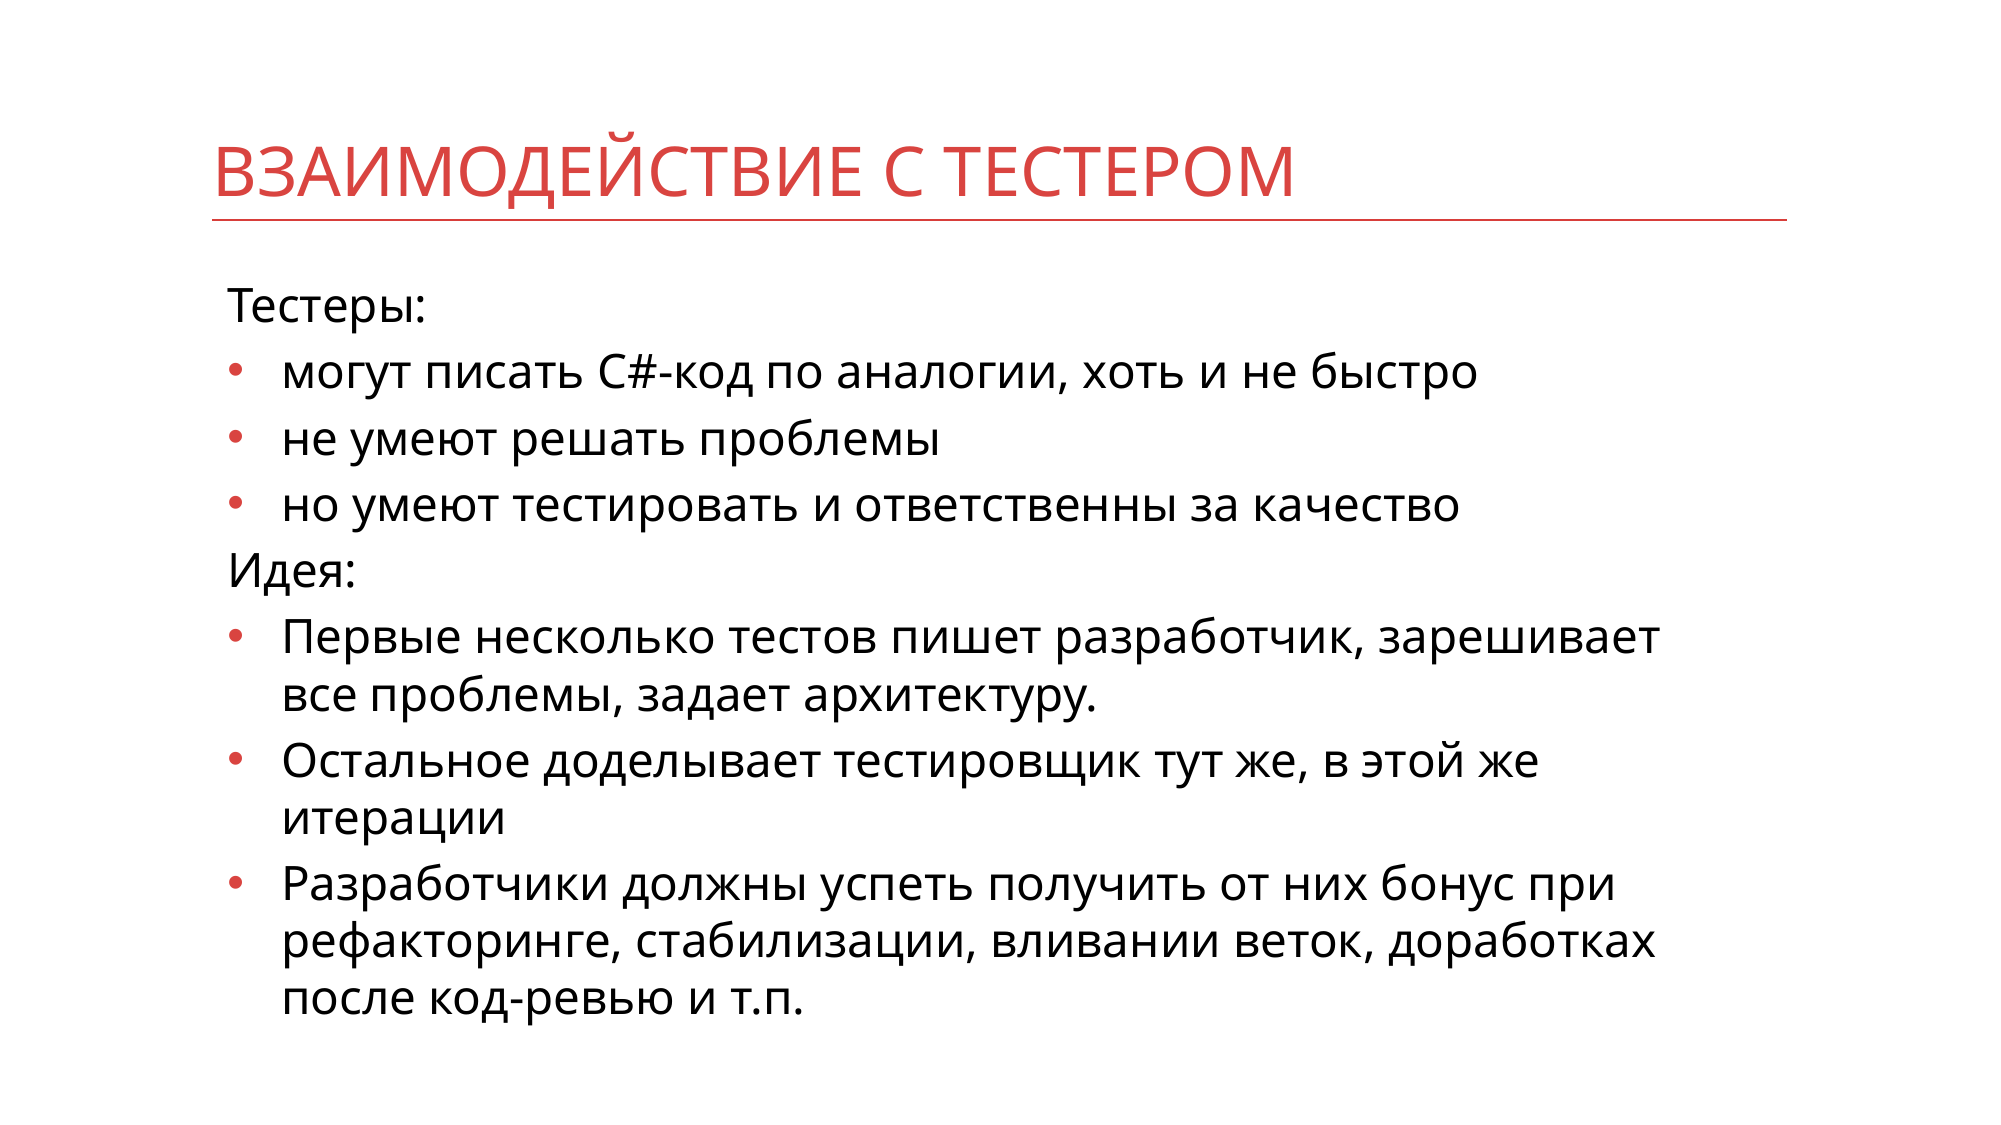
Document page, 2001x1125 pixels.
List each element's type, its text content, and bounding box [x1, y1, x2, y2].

list Тестеры: могут писать C#-код по аналогии, хоть и не быстро не умеют решать проблемы но умеют тестировать и ответственны за качество Идея: Первые несколько тестов пишет разработчик, зарешивает все проблемы, задает архитектуру. Остальное доделывает тестировщик тут же, в этой же итерации Разработчики должны успеть получить от них бонус при рефакторинге, стабилизации, вливании веток, доработках после код-ревью и т.п. [212, 267, 1697, 1035]
title Взаимодействие с тестером [212, 90, 1788, 220]
